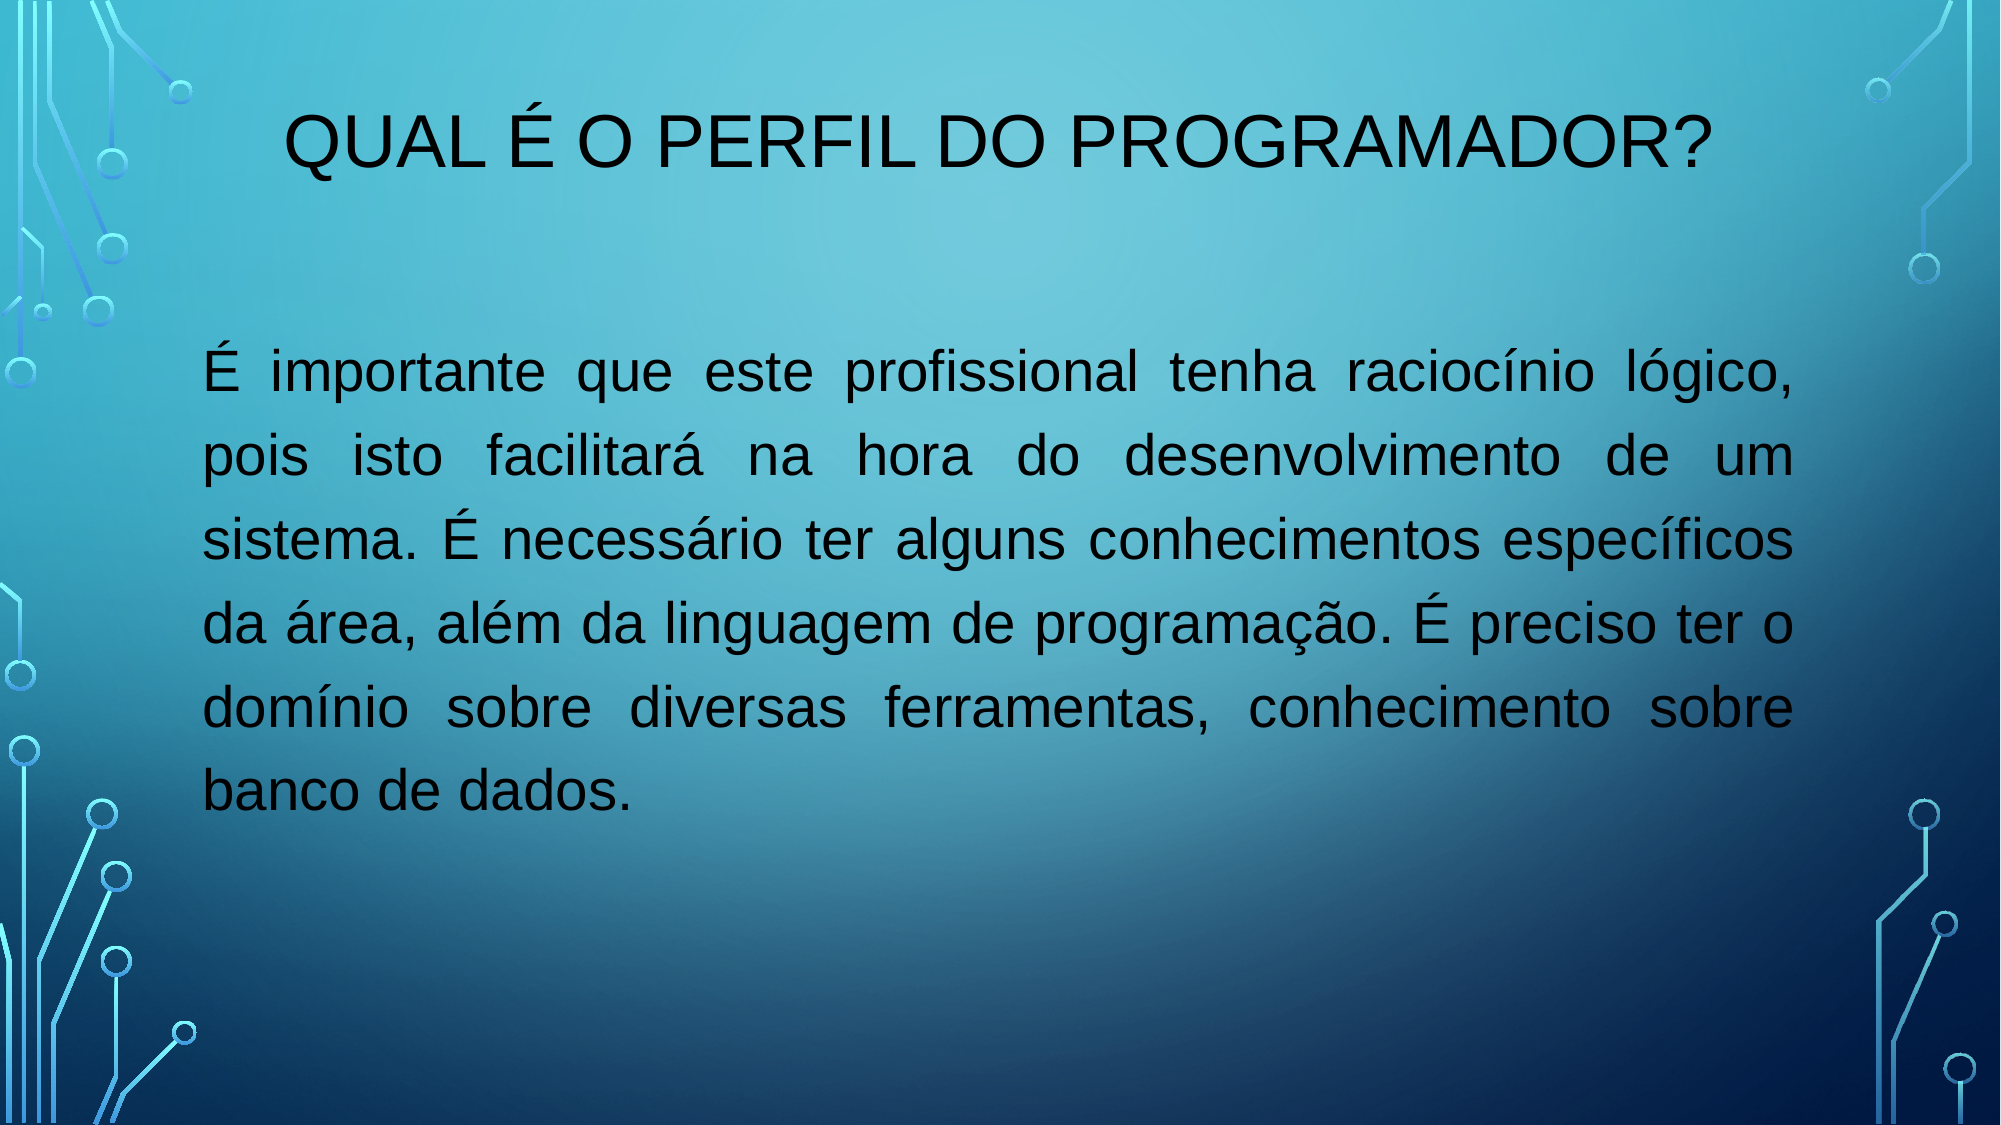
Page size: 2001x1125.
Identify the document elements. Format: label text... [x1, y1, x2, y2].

list É importante que este profissional tenha raciocínio lógico, pois isto facilitará na hora do desenvolvimento de um sistema. É necessário ter alguns conhecimentos específicos da área, além da linguagem de programação. É preciso ter o domínio sobre diversas ferramentas, conhecimento sobre banco de dados. [187, 312, 1813, 894]
title Qual é o perfil do programador? [187, 21, 1813, 265]
